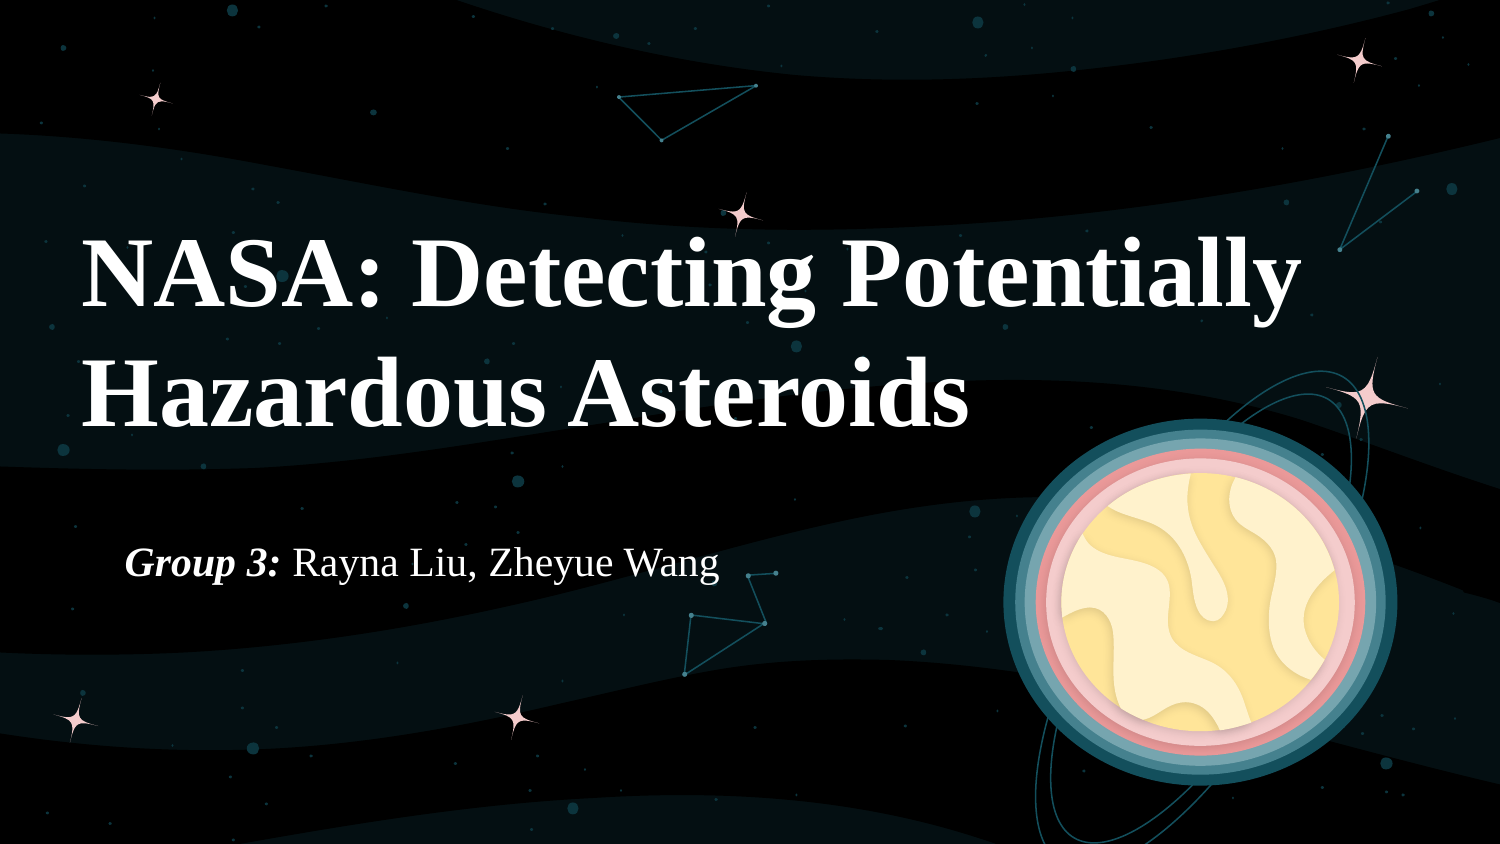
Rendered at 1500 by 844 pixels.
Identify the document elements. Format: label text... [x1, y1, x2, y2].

subtitle Group 3: Rayna Liu, Zheyue Wang [109, 520, 489, 600]
title NASA: Detecting Potentially Hazardous Asteroids [66, 132, 489, 521]
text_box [961, 328, 1443, 844]
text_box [494, 37, 1420, 741]
